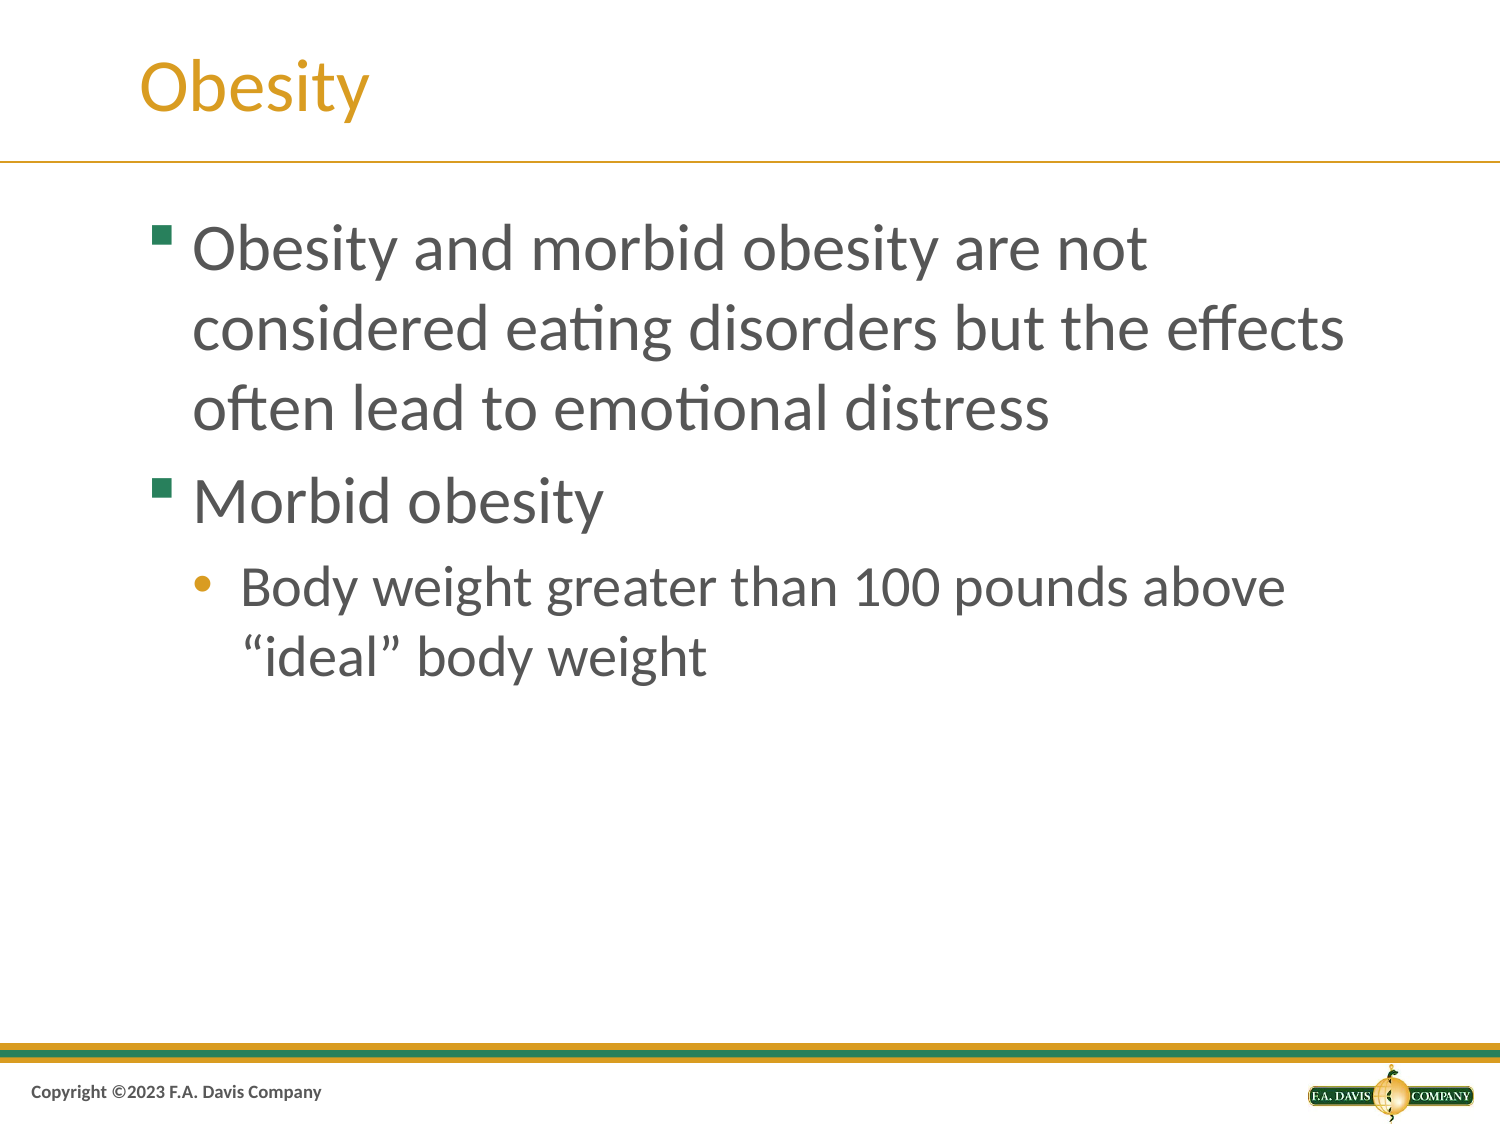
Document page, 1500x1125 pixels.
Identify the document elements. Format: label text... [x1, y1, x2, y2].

title Obesity [124, 38, 1475, 136]
list Obesity and morbid obesity are not considered eating disorders but the effects often lead to emotional distress Morbid obesity Body weight greater than 100 pounds above “ideal” body weight [75, 196, 1425, 1025]
picture [0, 1058, 1500, 1063]
picture [1308, 1064, 1474, 1124]
picture [0, 1043, 1500, 1050]
